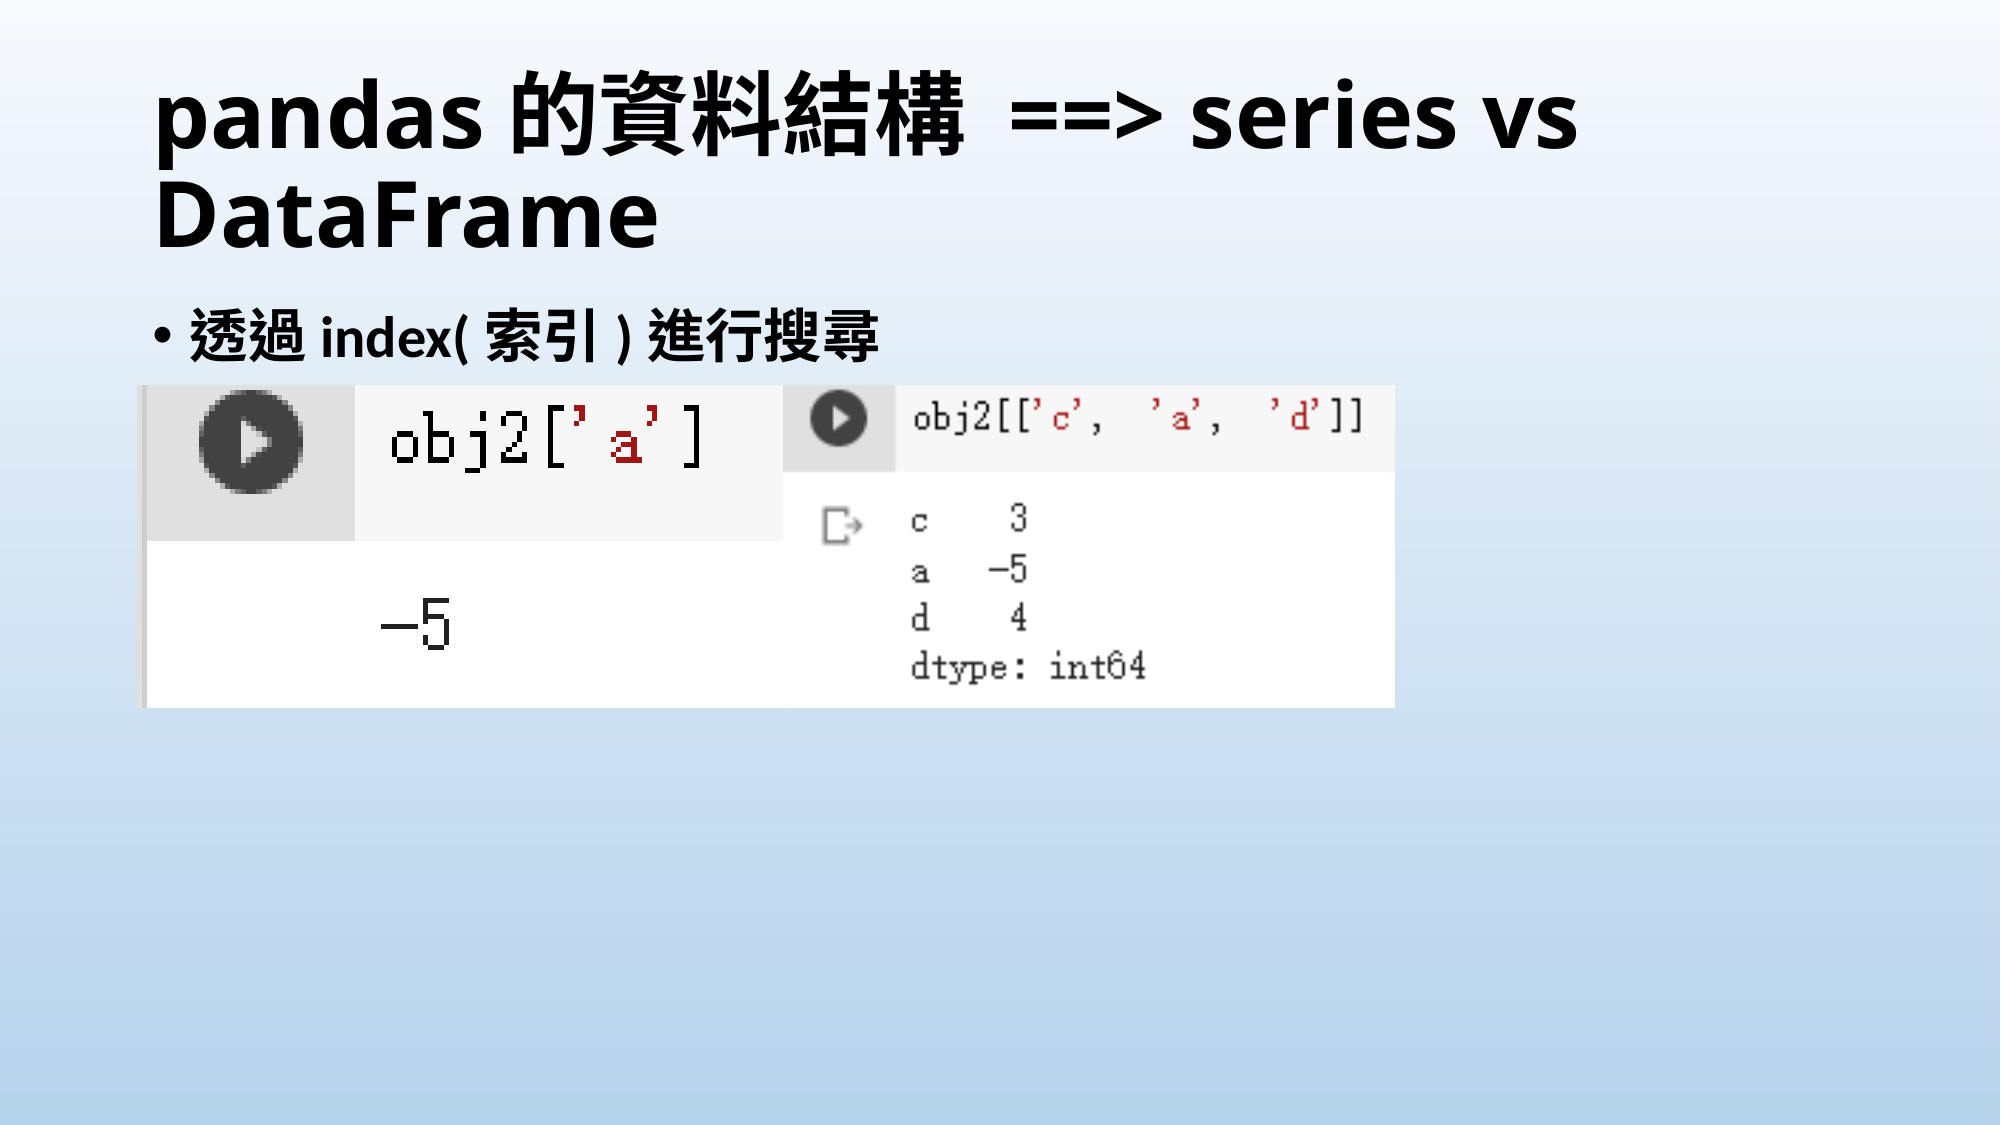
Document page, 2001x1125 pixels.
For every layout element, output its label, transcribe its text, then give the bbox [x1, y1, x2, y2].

title pandas的資料結構 ==> series vs DataFrame [137, 59, 1863, 278]
list 透過index(索引)進行搜尋 [137, 299, 1863, 1014]
picture [137, 385, 1395, 708]
